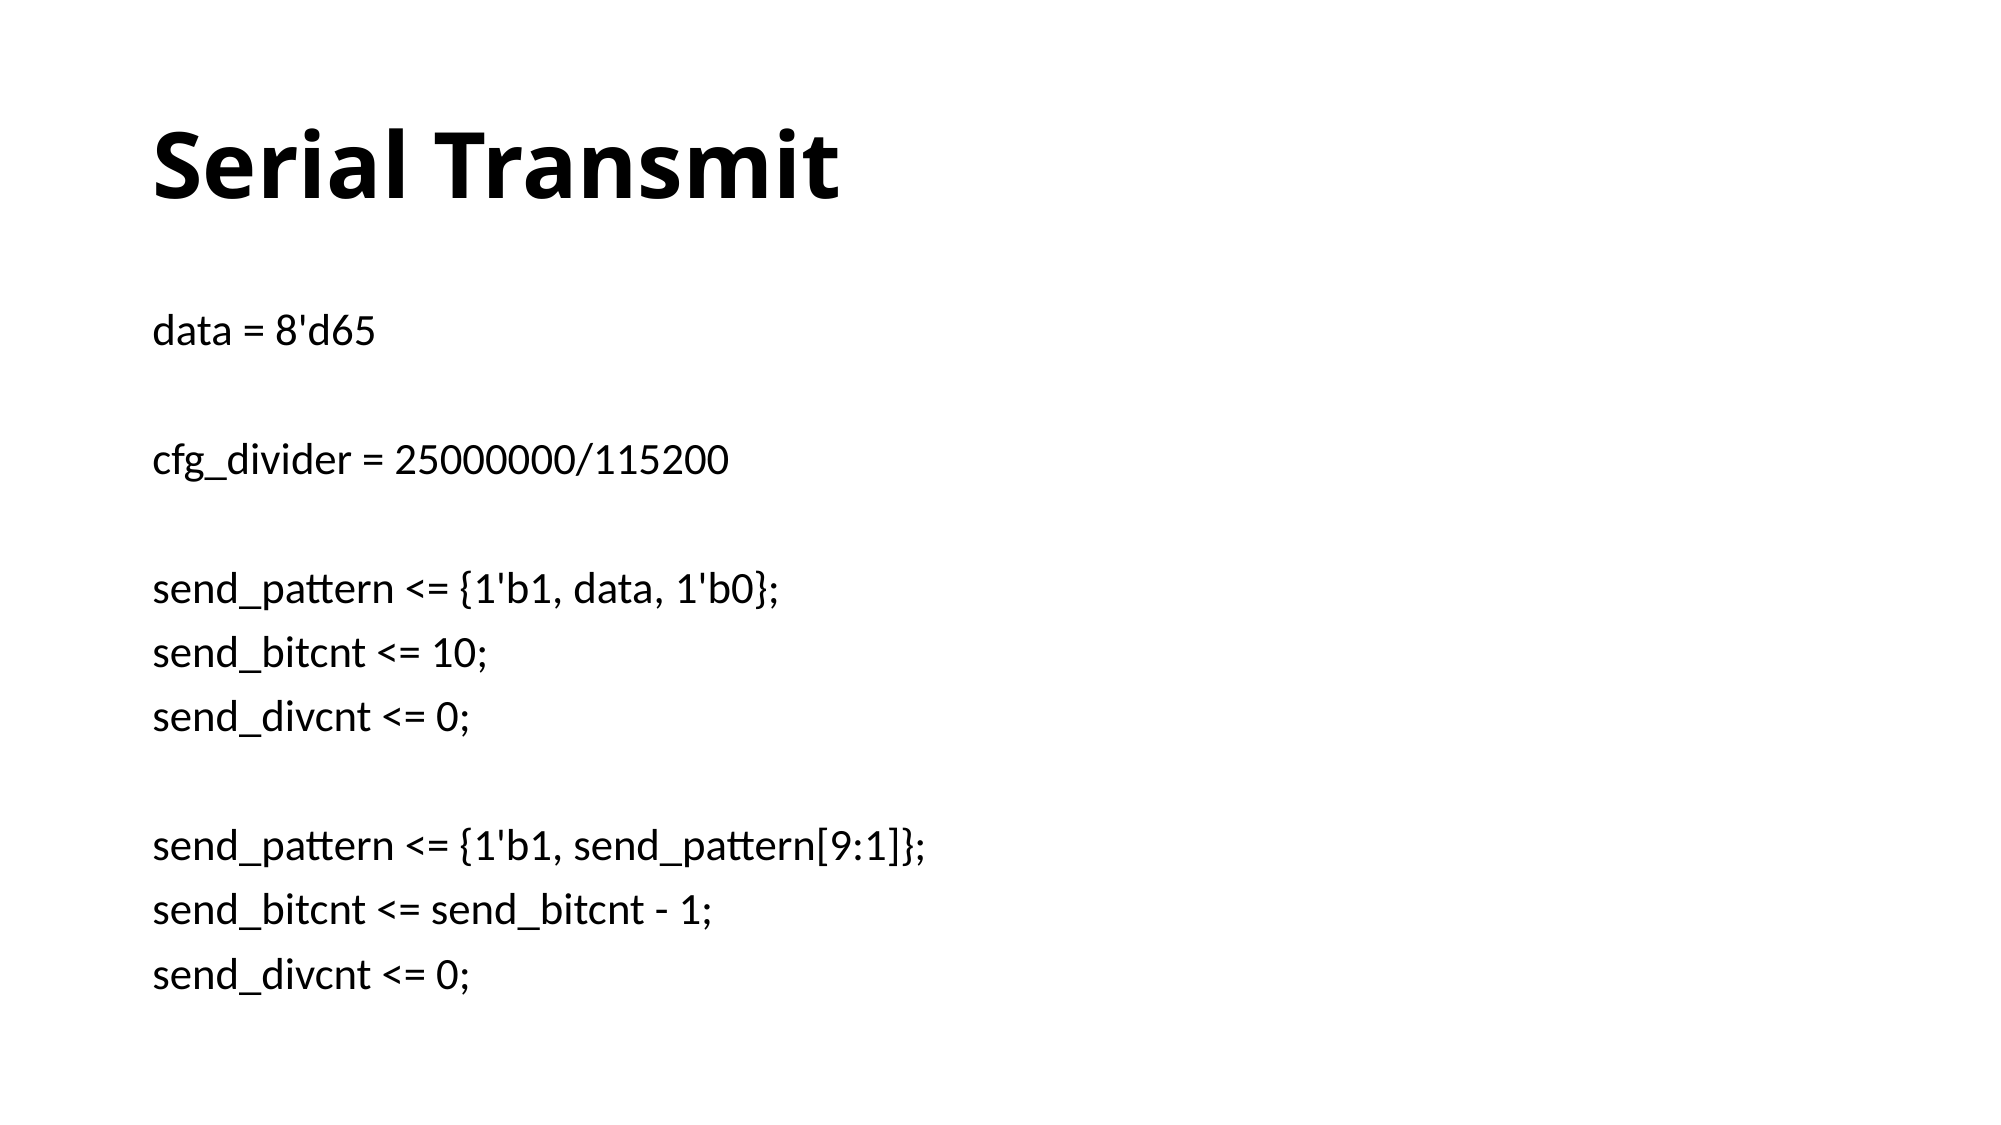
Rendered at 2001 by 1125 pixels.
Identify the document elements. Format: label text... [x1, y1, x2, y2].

title Serial Transmit [137, 59, 1863, 278]
list data = 8'd65 cfg_divider = 25000000/115200 send_pattern <= {1'b1, data, 1'b0}; send_bitcnt <= 10; send_divcnt <= 0; send_pattern <= {1'b1, send_pattern[9:1]}; send_bitcnt <= send_bitcnt - 1; send_divcnt <= 0; [137, 299, 1863, 1014]
